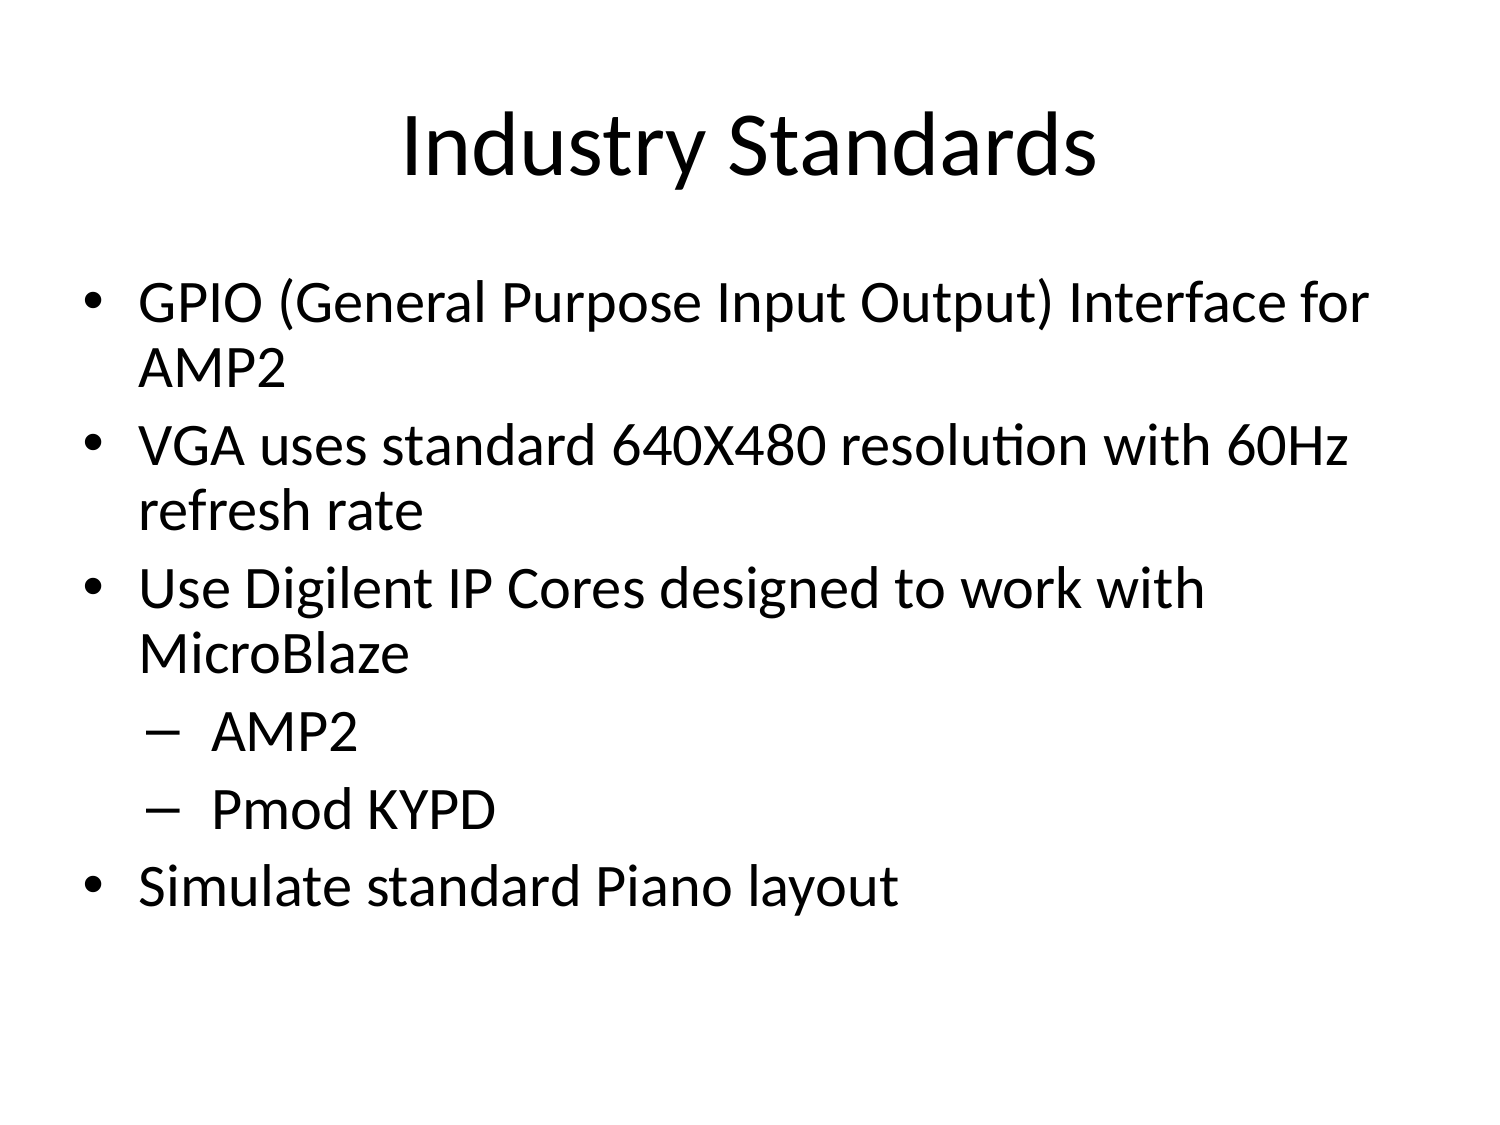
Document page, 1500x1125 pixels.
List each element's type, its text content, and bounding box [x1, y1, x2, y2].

title Industry Standards [75, 45, 1425, 233]
list GPIO (General Purpose Input Output) Interface for AMP2 VGA uses standard 640X480 resolution with 60Hz refresh rate Use Digilent IP Cores designed to work with MicroBlaze AMP2 Pmod KYPD Simulate standard Piano layout [75, 262, 1425, 1005]
